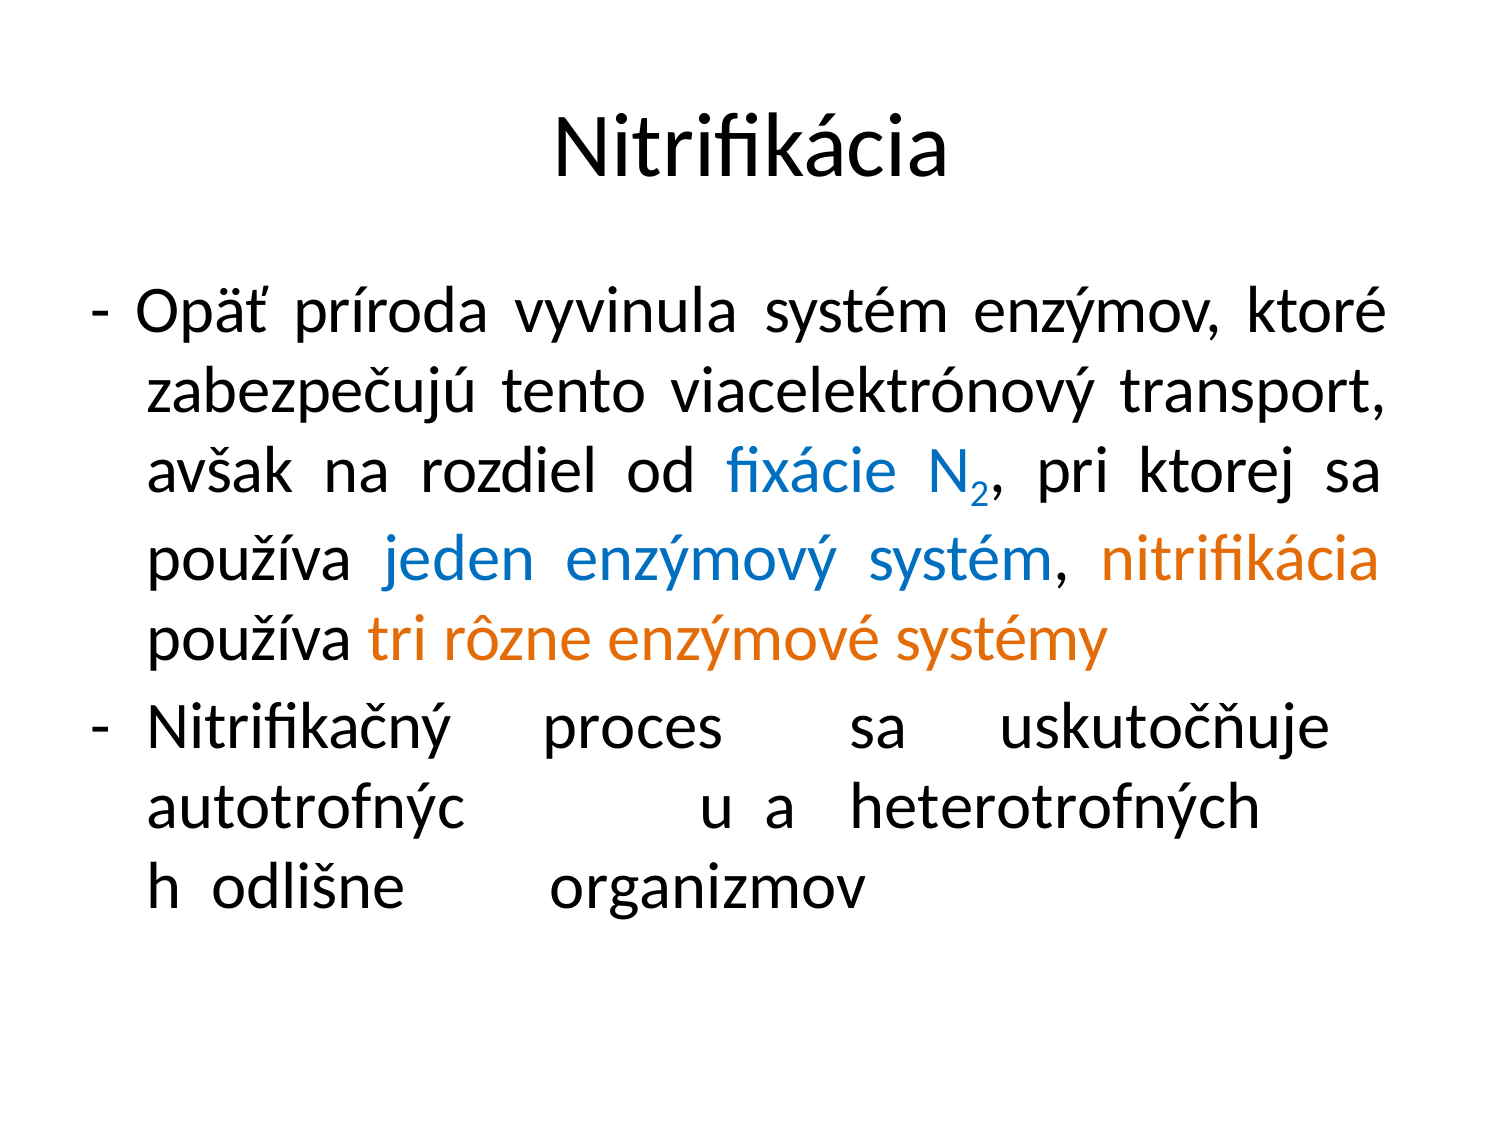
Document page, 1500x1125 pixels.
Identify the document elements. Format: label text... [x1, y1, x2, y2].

title Nitrifikácia [75, 43, 1425, 234]
text_box - Nitrifikačný autotrofných odlišne [87, 679, 500, 922]
text_box - Opäť príroda vyvinula systém enzýmov, ktoré zabezpečujú tento viacelektrónový transport, avšak na rozdiel od fixácie N2, pri ktorej sa používa jeden enzýmový systém, nitrifikácia používa tri rôzne enzýmové systémy [83, 263, 1417, 674]
text_box proces sa uskutočňuje u a heterotrofných organizmov [540, 679, 1413, 922]
